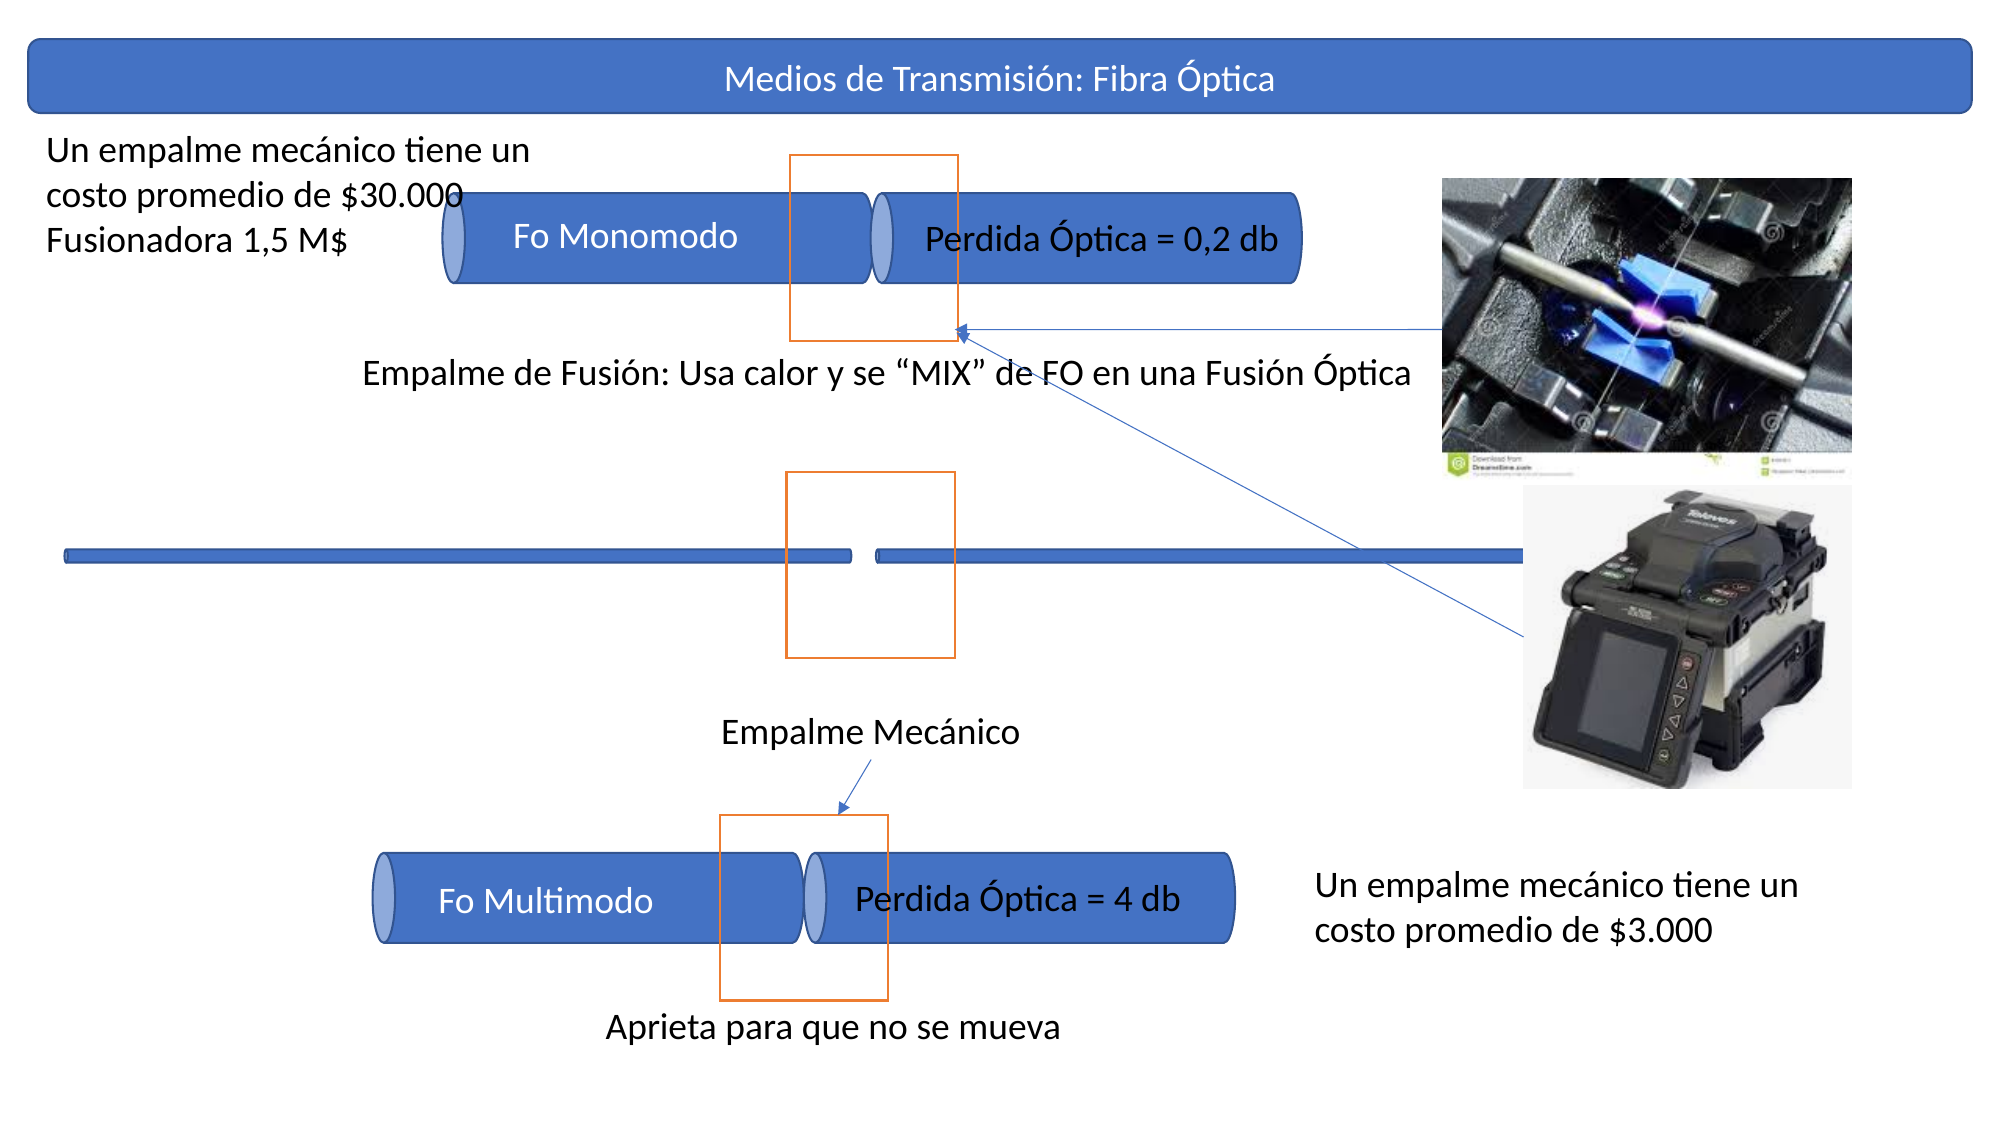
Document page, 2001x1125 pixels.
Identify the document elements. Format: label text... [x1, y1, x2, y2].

text_box Fo Monomodo [498, 204, 754, 264]
text_box Fo Multimodo [423, 868, 669, 928]
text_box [956, 332, 1524, 638]
text_box Empalme de Fusión: Usa calor y se “MIX” de FO en una Fusión Óptica [347, 340, 956, 401]
text_box [371, 851, 719, 944]
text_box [838, 760, 872, 816]
text_box [889, 851, 1237, 944]
picture [1523, 485, 1852, 789]
text_box [789, 154, 959, 342]
text_box Aprieta para que no se mueva [590, 994, 1086, 1055]
text_box [959, 192, 1303, 285]
text_box Un empalme mecánico tiene un costo promedio de $30.000 Fusionadora 1,5 M$ [31, 117, 555, 268]
text_box [719, 814, 889, 994]
picture [1442, 178, 1852, 481]
text_box [63, 548, 785, 565]
text_box Perdida Óptica = 0,2 db [910, 206, 1295, 266]
text_box Medios de Transmisión: Fibra Óptica [27, 38, 1973, 115]
text_box [444, 192, 789, 285]
text_box Un empalme mecánico tiene un costo promedio de $3.000 [1299, 852, 1824, 958]
text_box Perdida Óptica = 4 db [840, 866, 1196, 927]
text_box [785, 471, 956, 659]
text_box Empalme Mecánico [706, 699, 1036, 760]
